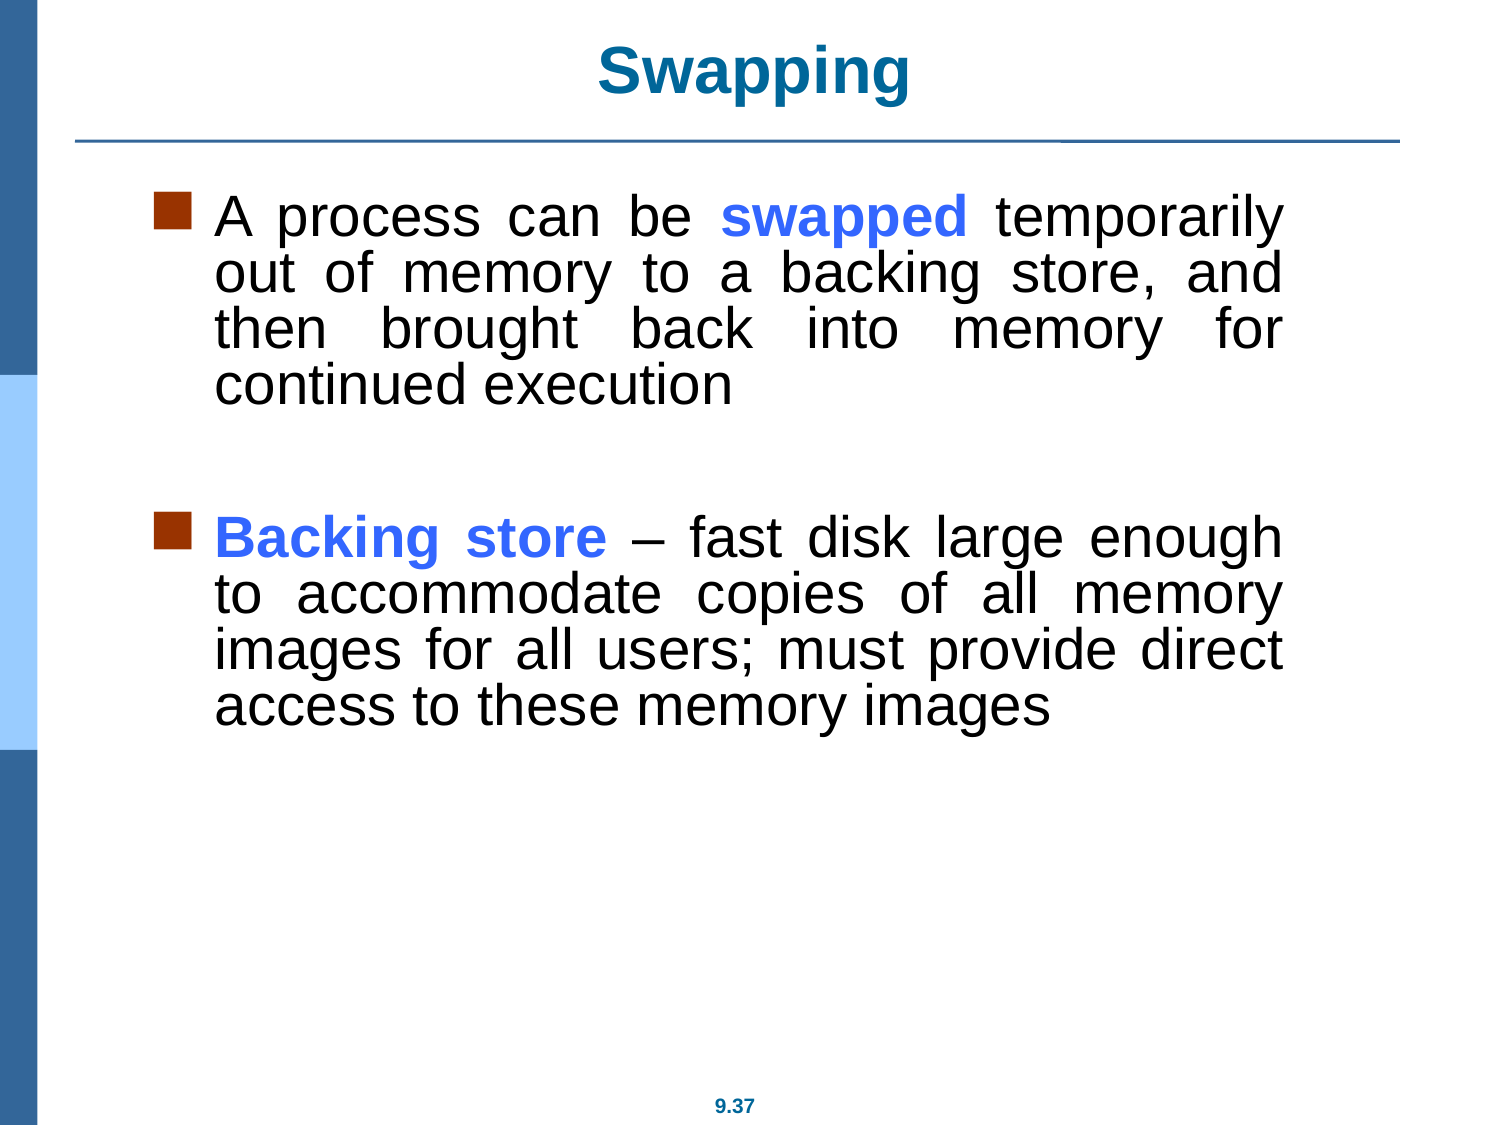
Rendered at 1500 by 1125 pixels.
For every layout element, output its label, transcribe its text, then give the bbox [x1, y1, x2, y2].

list A process can be swapped temporarily out of memory to a backing store, and then brought back into memory for continued execution Backing store – fast disk large enough to accommodate copies of all memory images for all users; must provide direct access to these memory images [143, 184, 1300, 1016]
title Swapping [80, 19, 1431, 115]
